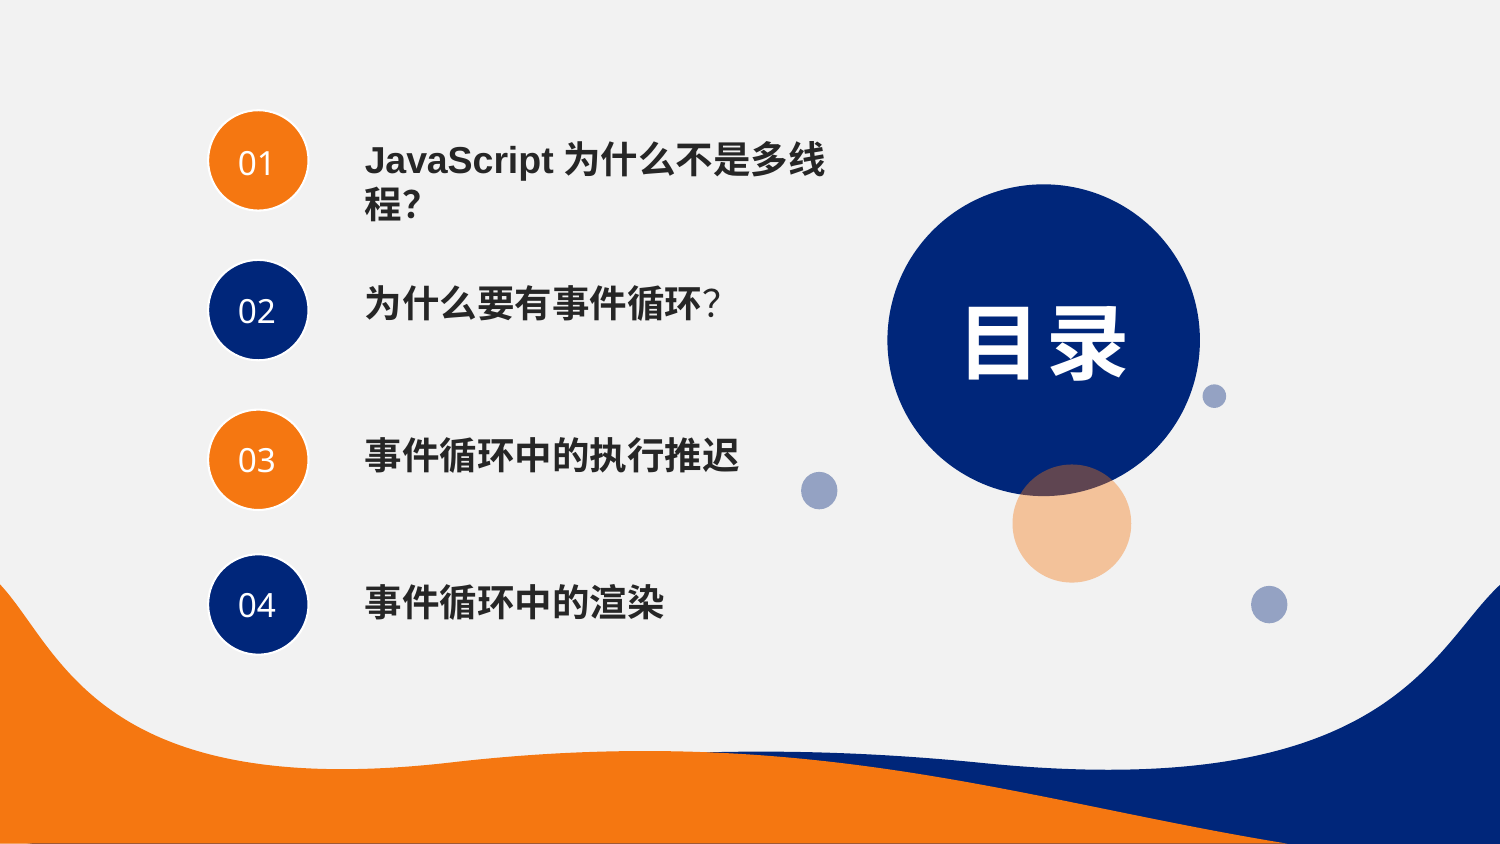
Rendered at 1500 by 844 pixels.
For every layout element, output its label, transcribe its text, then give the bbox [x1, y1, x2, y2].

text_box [208, 259, 309, 361]
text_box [208, 554, 309, 655]
text_box 目录 [886, 183, 1201, 496]
text_box [0, 583, 1289, 844]
text_box 为什么要有事件循环？ [349, 273, 749, 341]
text_box 事件循环中的渲染 [350, 571, 700, 638]
text_box [719, 583, 1500, 844]
text_box JavaScript为什么不是多线程？ [350, 129, 875, 202]
text_box 事件循环中的执行推迟 [350, 424, 760, 488]
text_box [800, 470, 839, 511]
text_box [1201, 383, 1228, 409]
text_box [208, 409, 309, 510]
text_box [1250, 584, 1289, 625]
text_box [208, 110, 309, 211]
text_box [1011, 463, 1133, 584]
